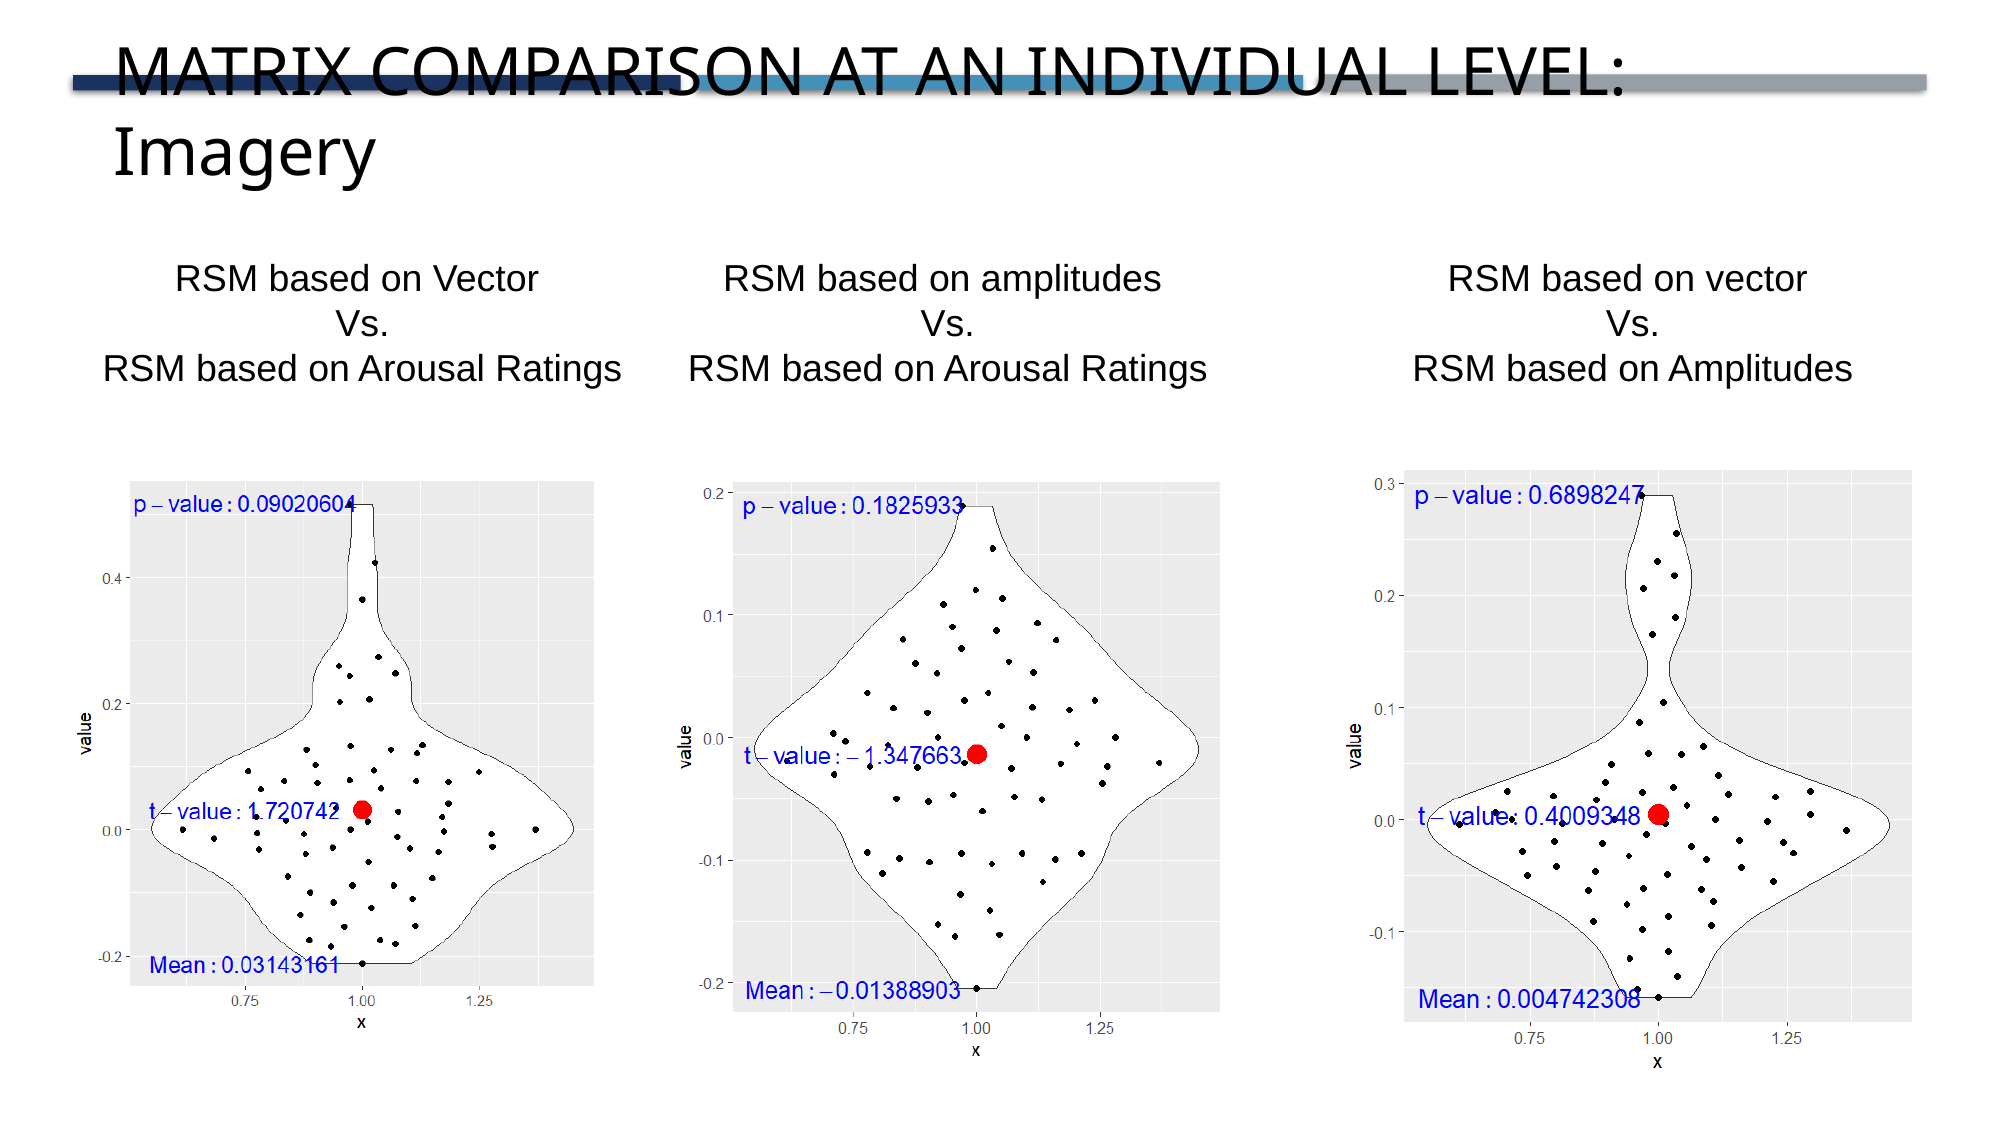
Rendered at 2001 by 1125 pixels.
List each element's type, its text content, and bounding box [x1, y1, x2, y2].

text_box RSM based on Vector Vs. RSM based on Arousal Ratings [62, 226, 663, 462]
text_box RSM based on amplitudes Vs. RSM based on Arousal Ratings [663, 226, 1248, 462]
picture [66, 472, 604, 1040]
picture [1334, 459, 1922, 1081]
text_box MATRIX COMPARISON AT AN INDIVIDUAL LEVEL: Imagery [98, 103, 1912, 197]
picture [665, 472, 1230, 1069]
text_box RSM based on vector Vs. RSM based on Amplitudes [1332, 226, 1933, 462]
